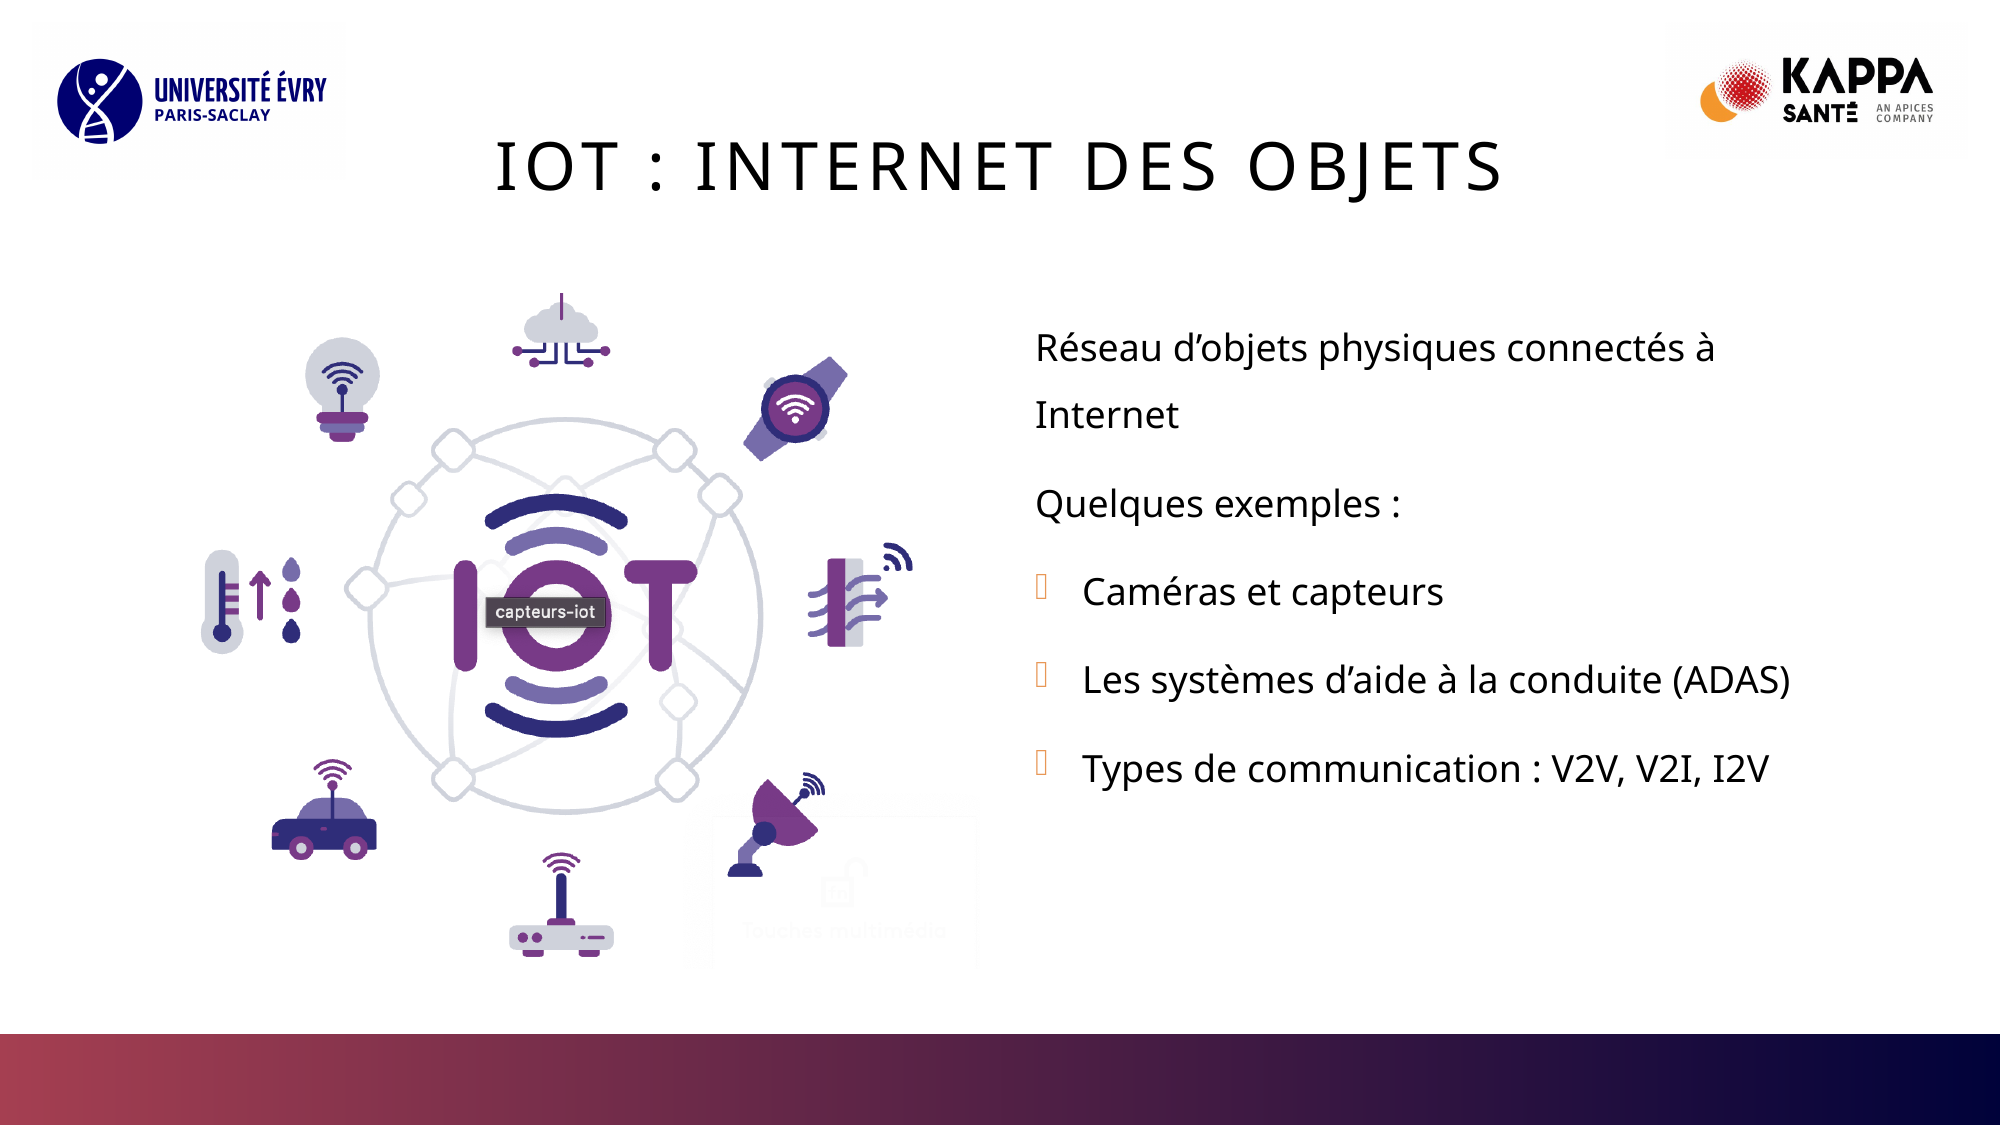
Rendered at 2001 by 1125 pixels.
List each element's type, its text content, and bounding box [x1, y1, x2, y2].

text_box [0, 1033, 2000, 1125]
picture [1665, 22, 1968, 159]
title Iot : Internet des objets [137, 60, 1863, 278]
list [136, 293, 981, 969]
list Réseau d’objets physiques connectés à Internet Quelques exemples : Caméras et capteurs Les systèmes d’aide à la conduite (ADAS) Types de communication : V2V, V2I, I2V [1020, 293, 1863, 969]
